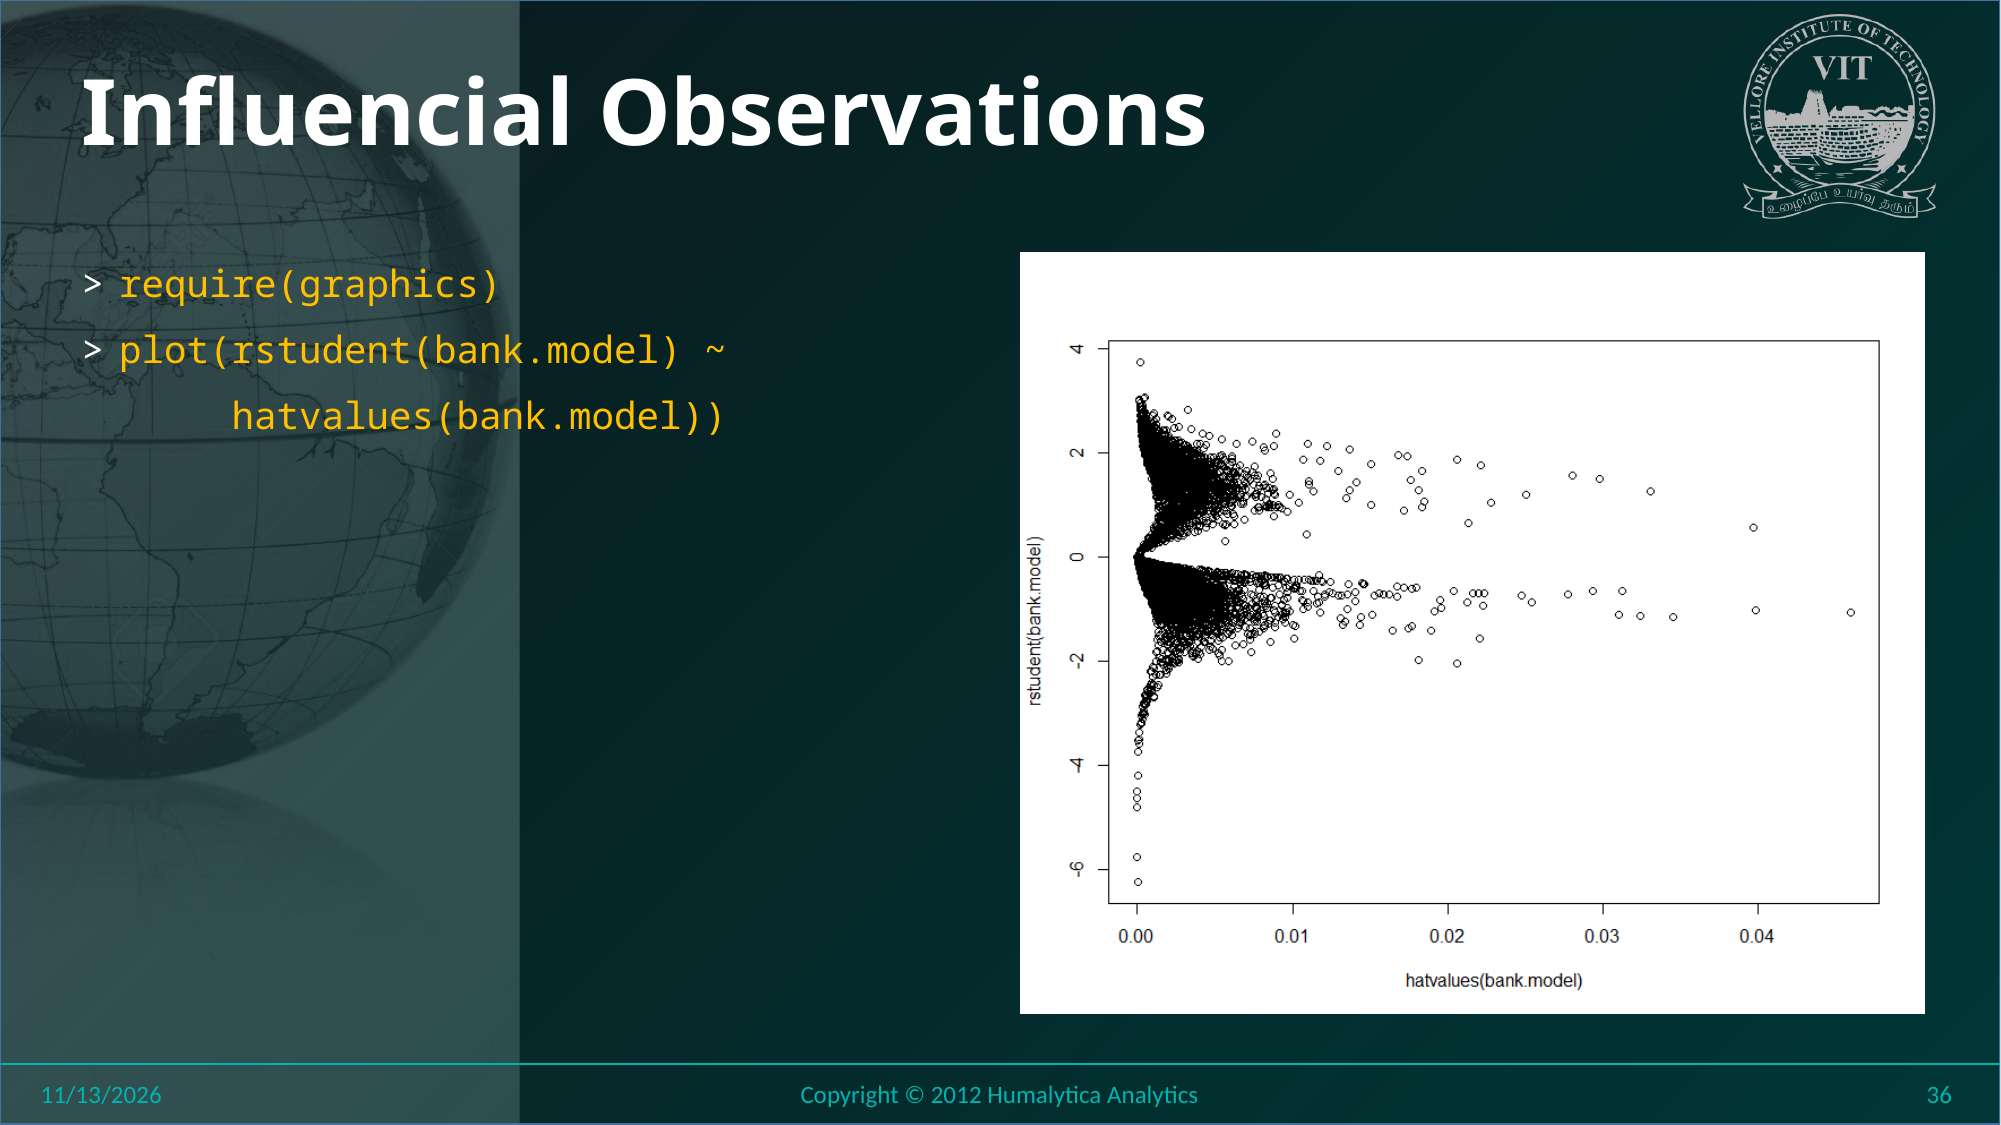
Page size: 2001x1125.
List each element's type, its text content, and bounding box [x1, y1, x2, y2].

list require(graphics) plot(rstudent(bank.model) ~ hatvalues(bank.model)) [66, 252, 988, 1014]
slide_number 36 [1517, 1064, 1968, 1124]
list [1020, 252, 1925, 1014]
title Influencial Observations [66, 15, 1719, 218]
footer Copyright © 2012 Humalytica Analytics [662, 1064, 1338, 1124]
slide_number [25, 1064, 476, 1124]
